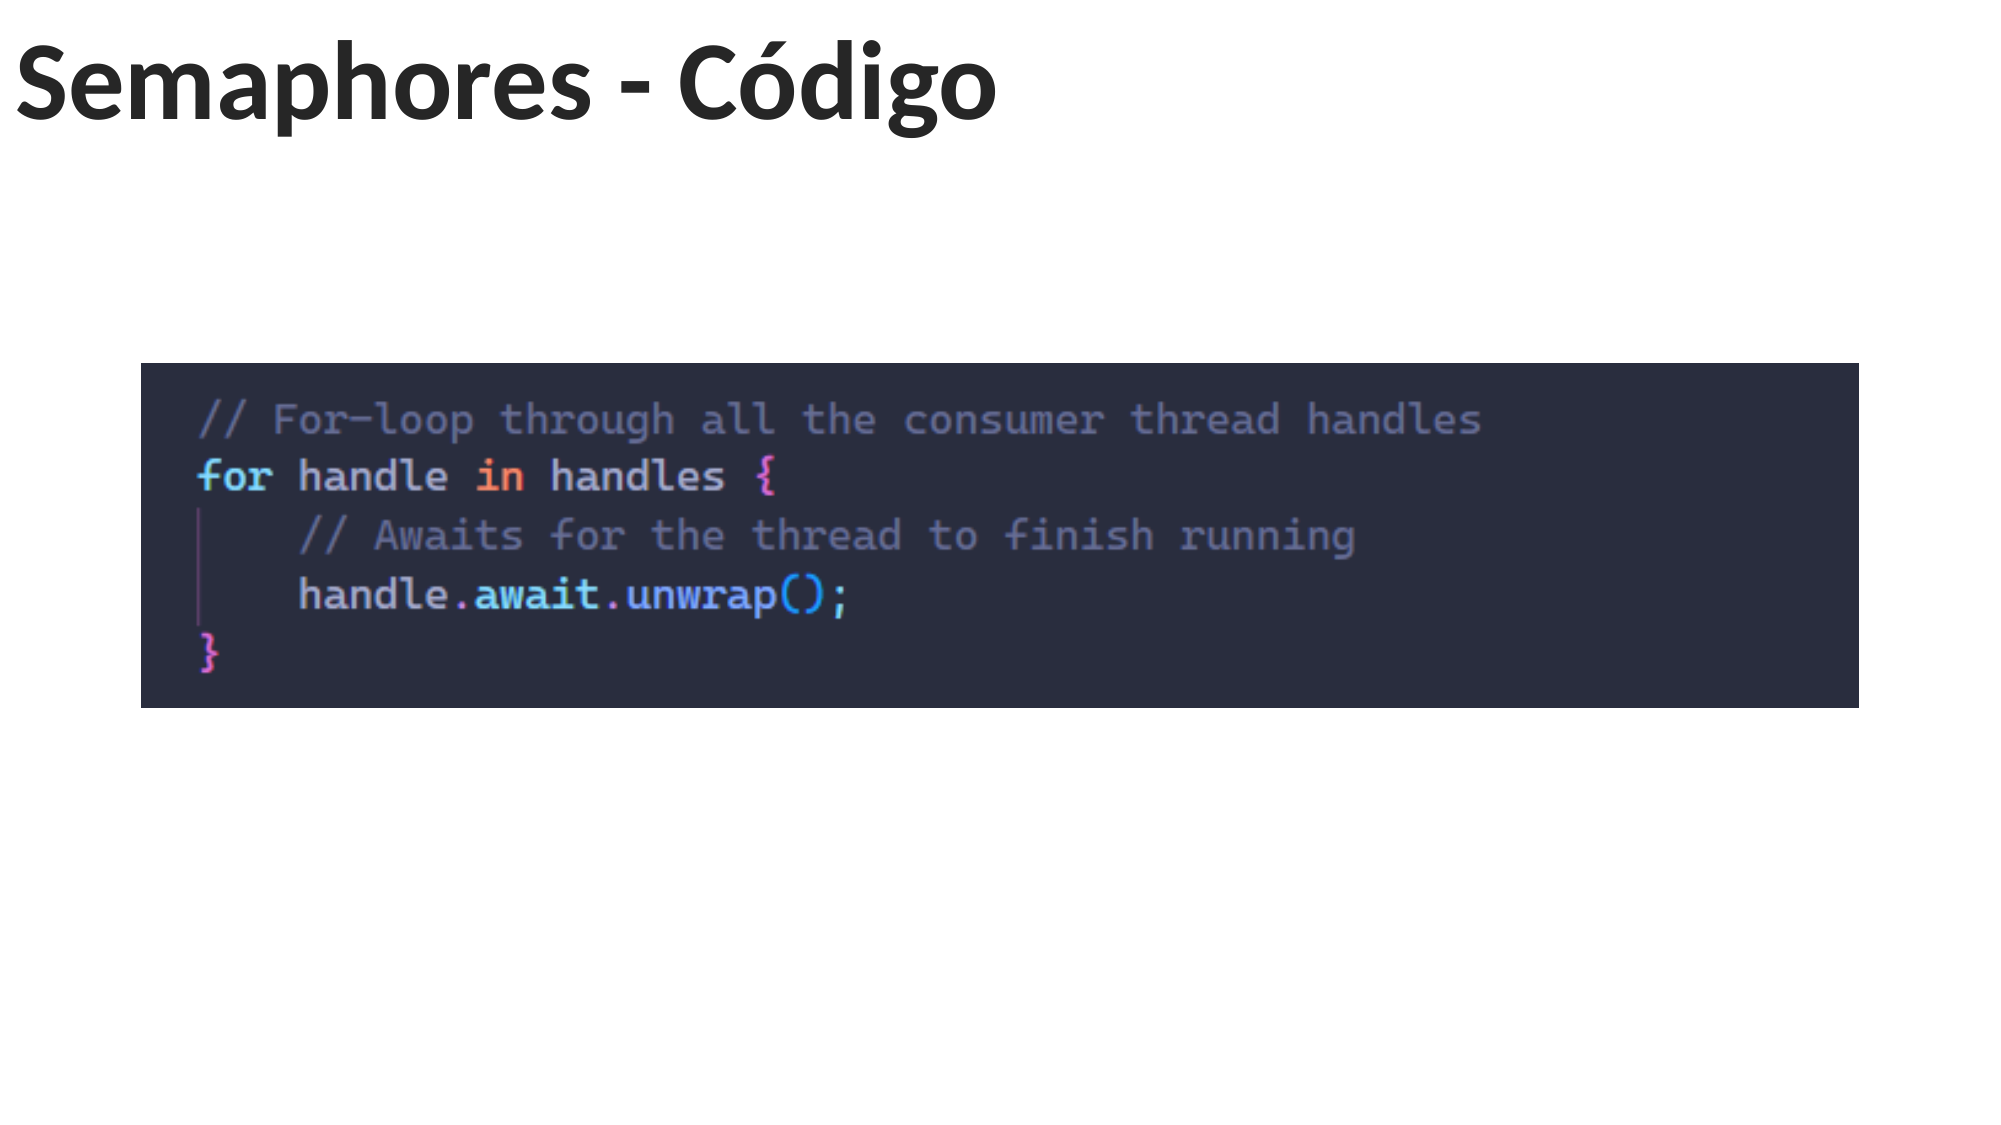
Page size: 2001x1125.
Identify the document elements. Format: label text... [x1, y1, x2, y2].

picture [141, 363, 1859, 708]
text_box Semaphores - Código [0, 0, 1106, 150]
